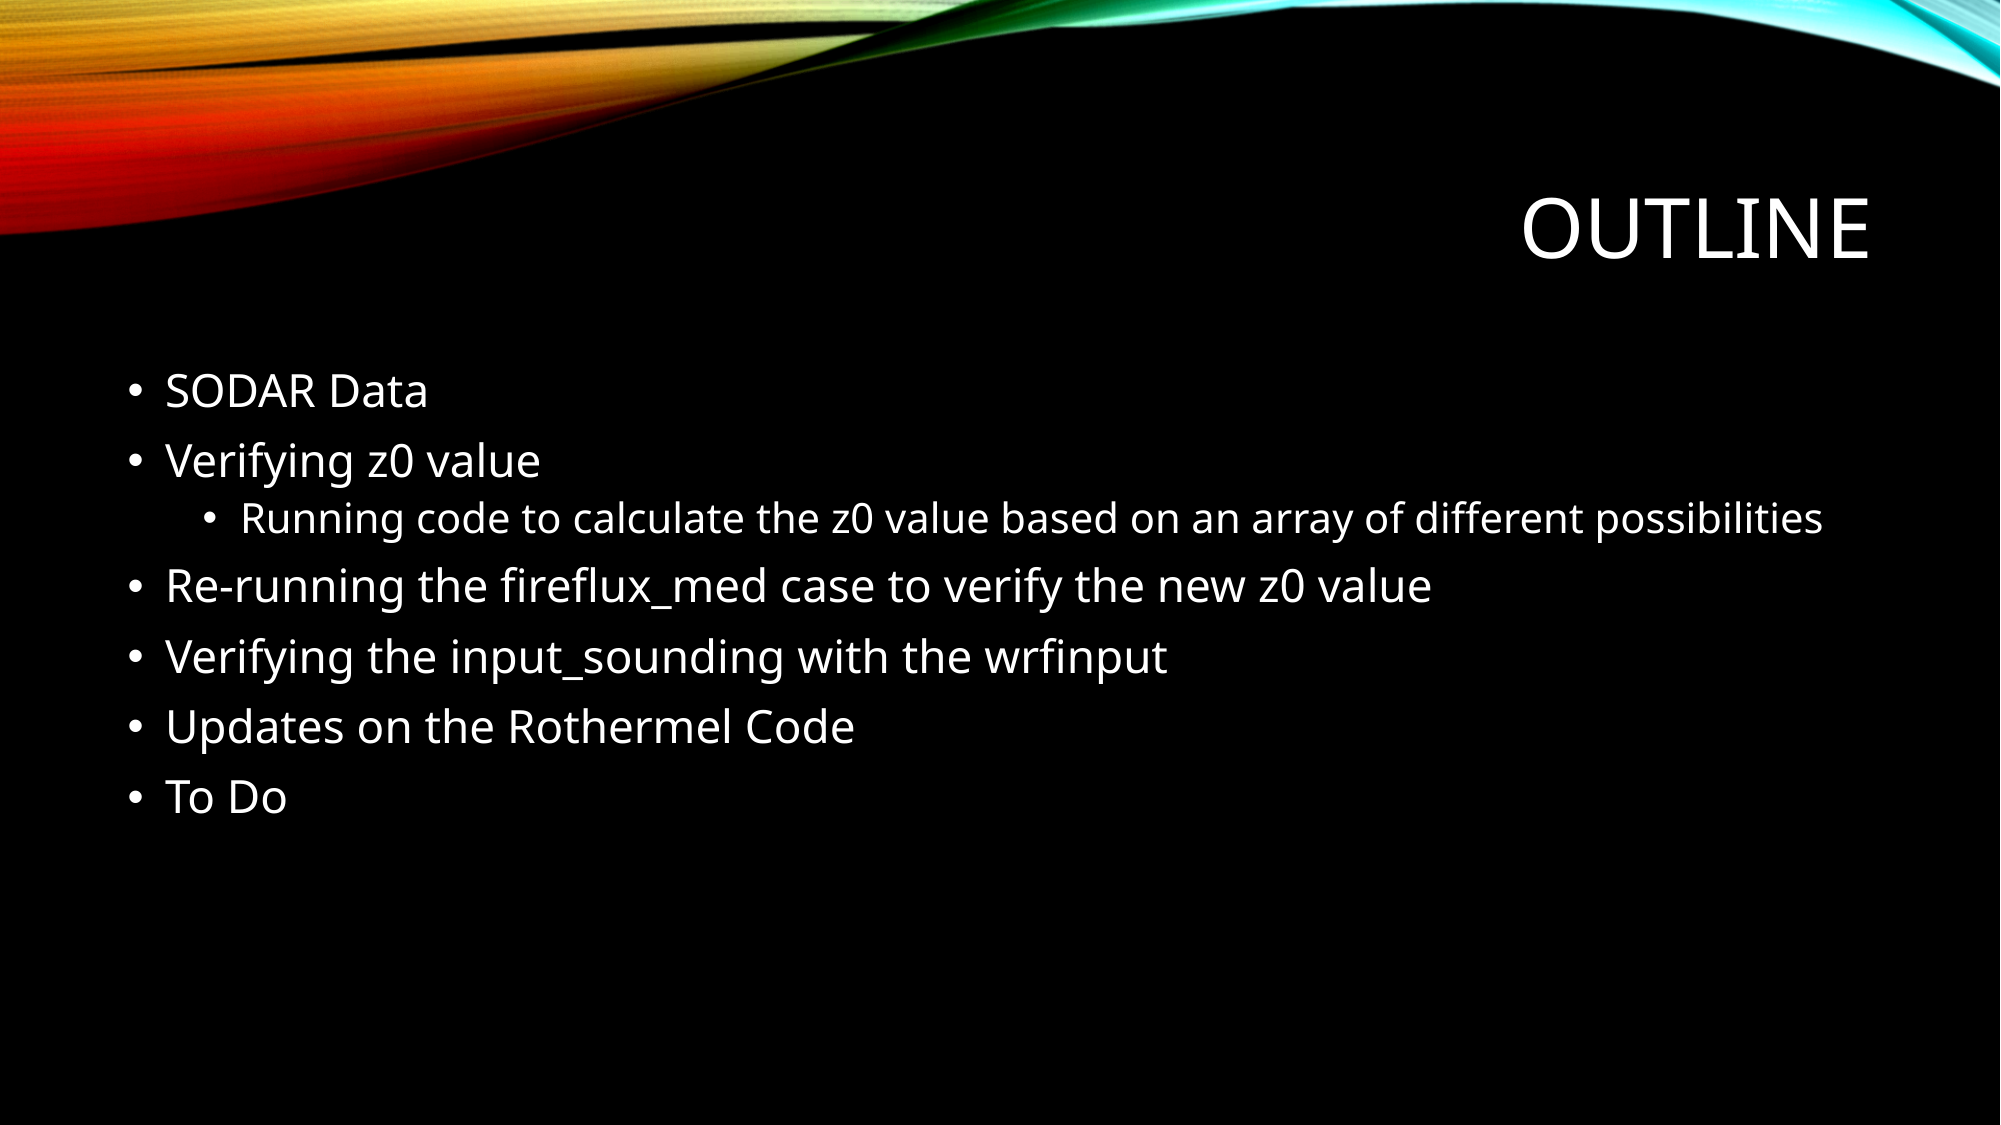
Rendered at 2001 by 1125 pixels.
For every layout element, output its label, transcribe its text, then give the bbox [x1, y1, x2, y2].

title outline [474, 125, 1888, 338]
list SODAR Data Verifying z0 value Running code to calculate the z0 value based on an array of different possibilities Re-running the fireflux_med case to verify the new z0 value Verifying the input_sounding with the wrfinput Updates on the Rothermel Code To Do [112, 360, 1888, 1021]
picture [0, 0, 2000, 237]
